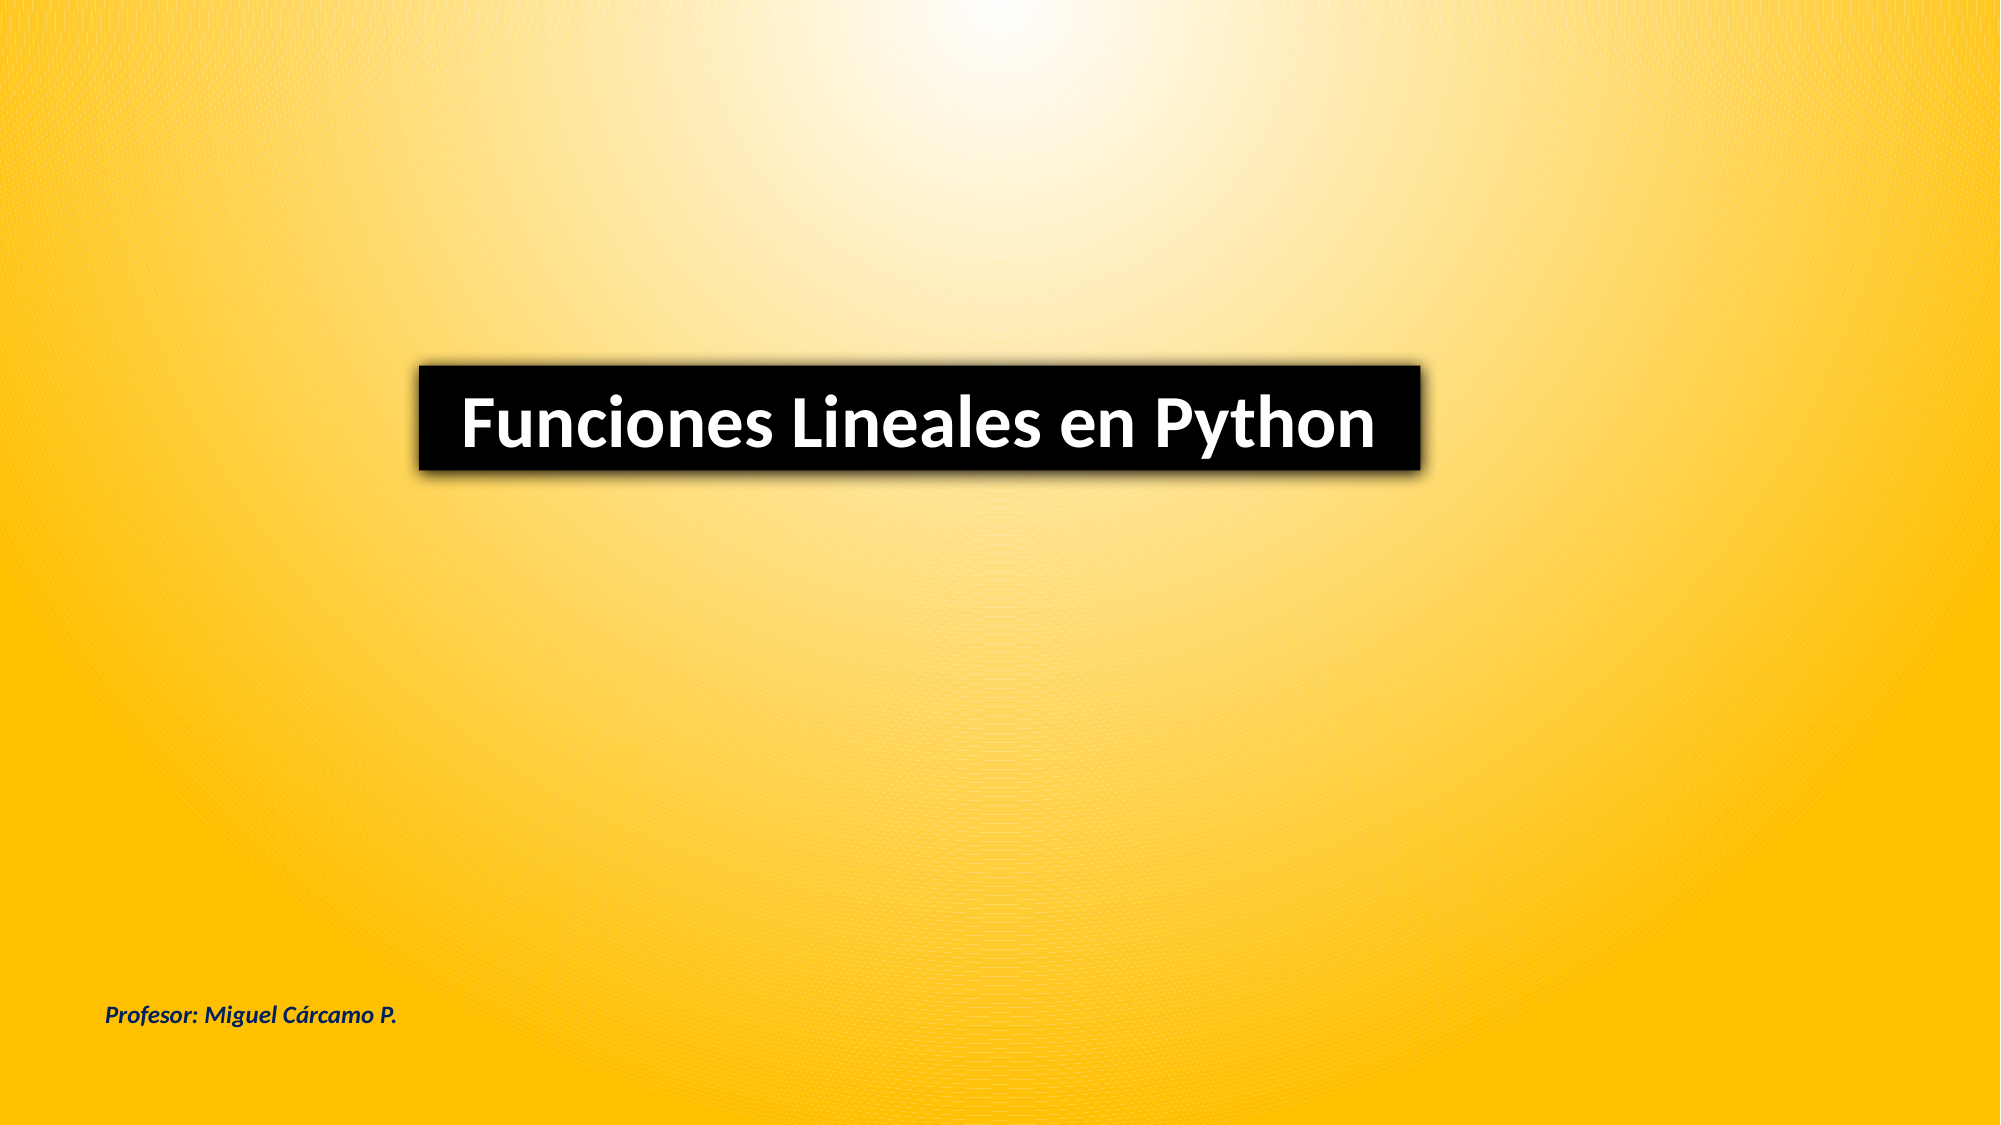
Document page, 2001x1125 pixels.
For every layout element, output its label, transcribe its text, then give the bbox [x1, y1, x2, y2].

text_box Funciones Lineales en Python [419, 365, 1421, 471]
